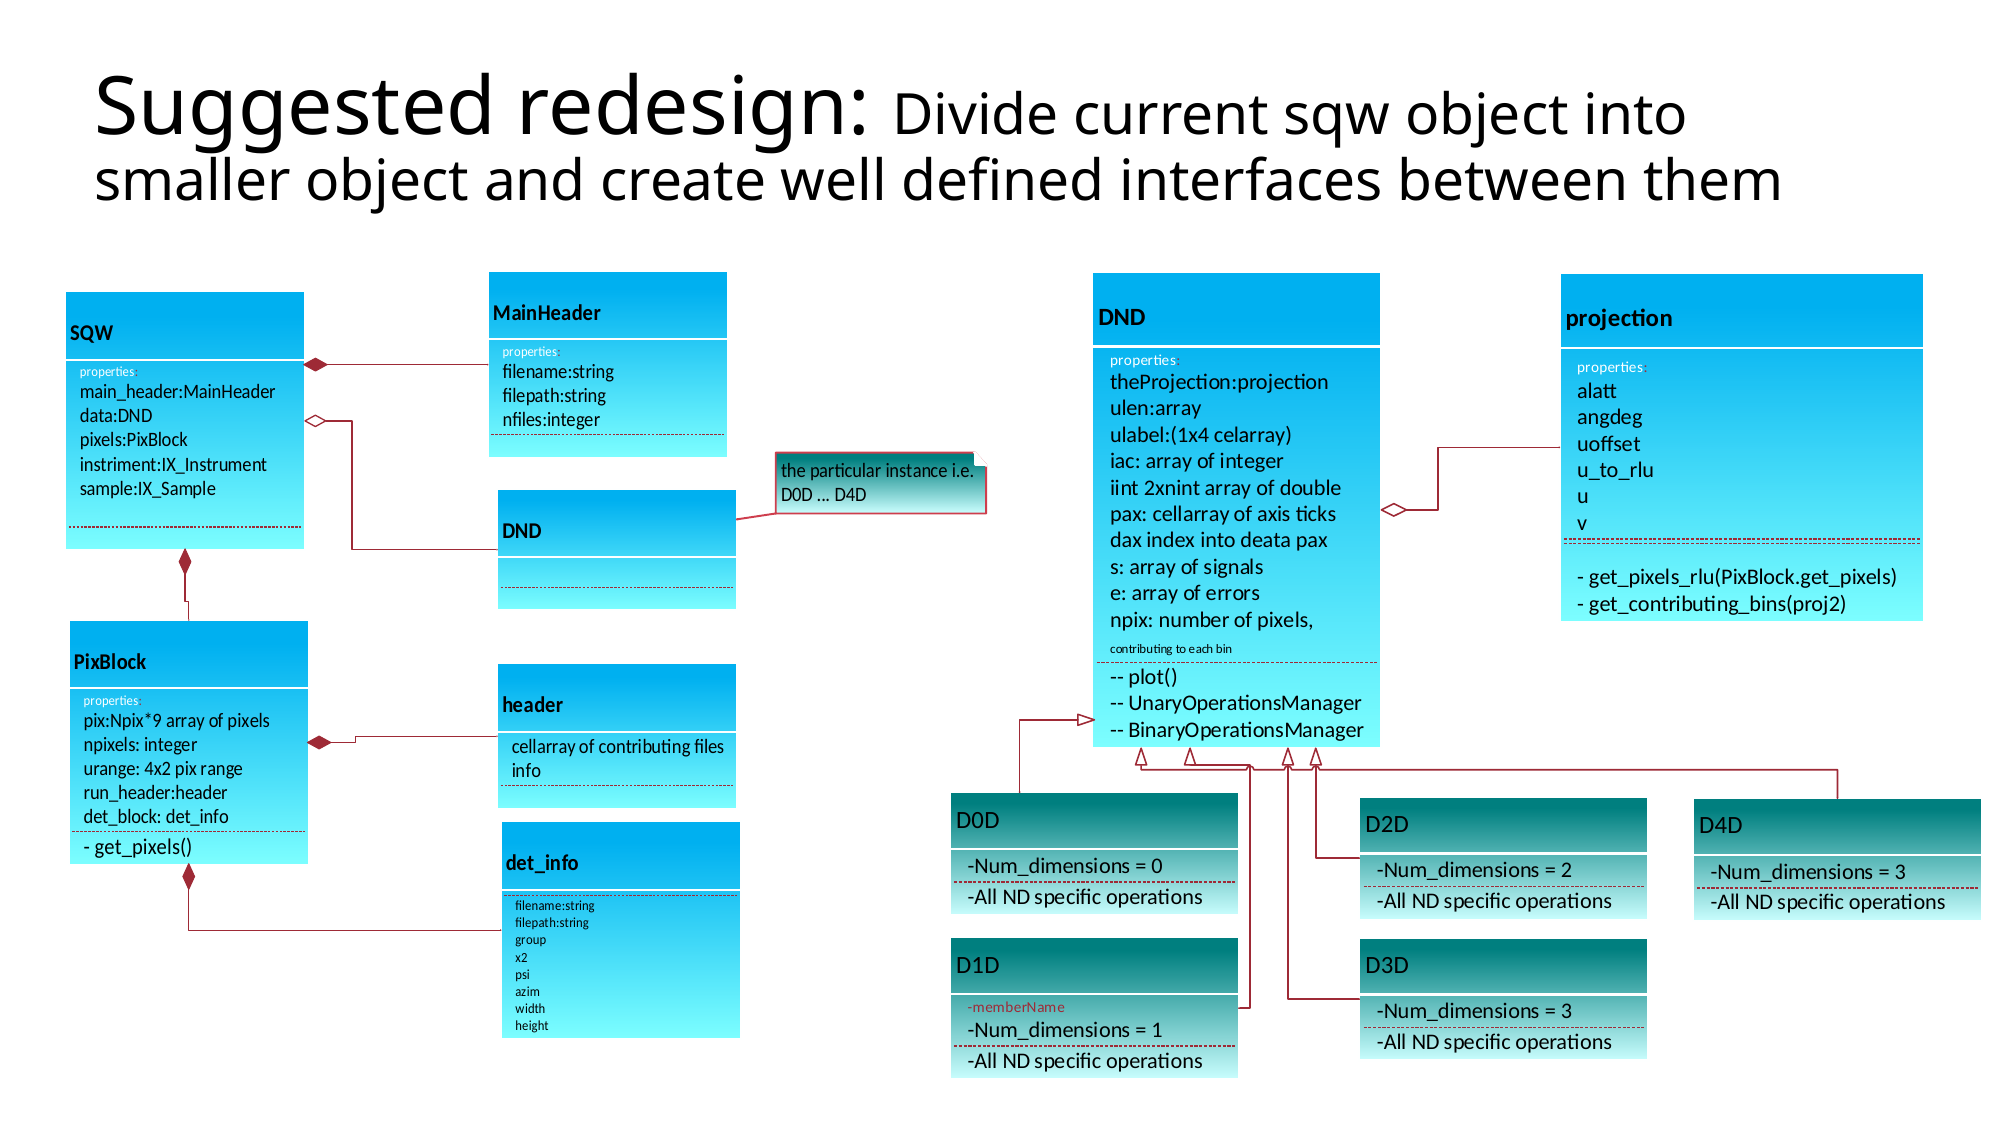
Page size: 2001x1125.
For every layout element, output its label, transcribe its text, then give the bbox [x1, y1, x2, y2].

title Suggested redesign: Divide current sqw object into smaller object and create well defined interfaces between them [79, 29, 1805, 248]
picture [58, 268, 1984, 1086]
